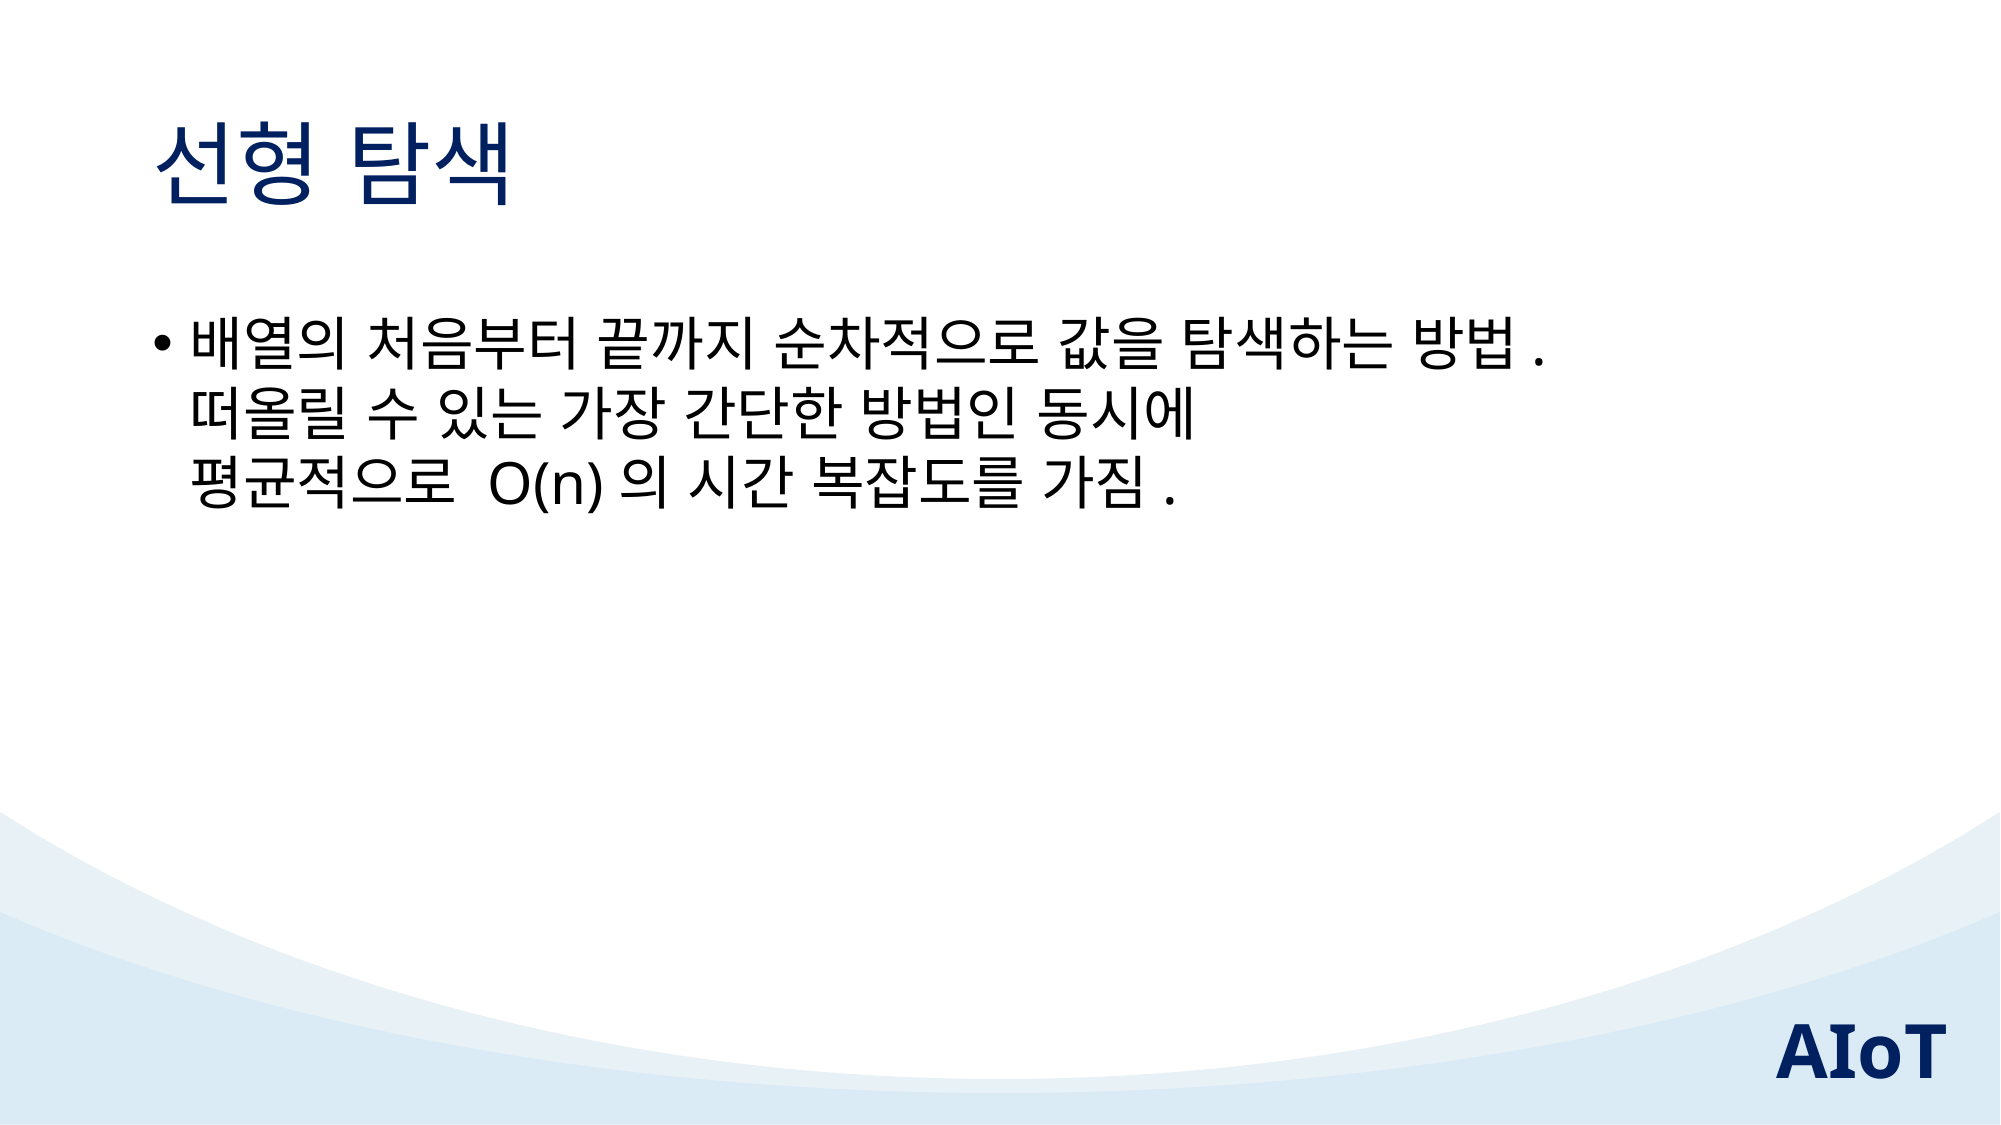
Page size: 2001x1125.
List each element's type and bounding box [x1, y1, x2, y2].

list [137, 299, 1863, 1014]
title [137, 59, 1863, 278]
